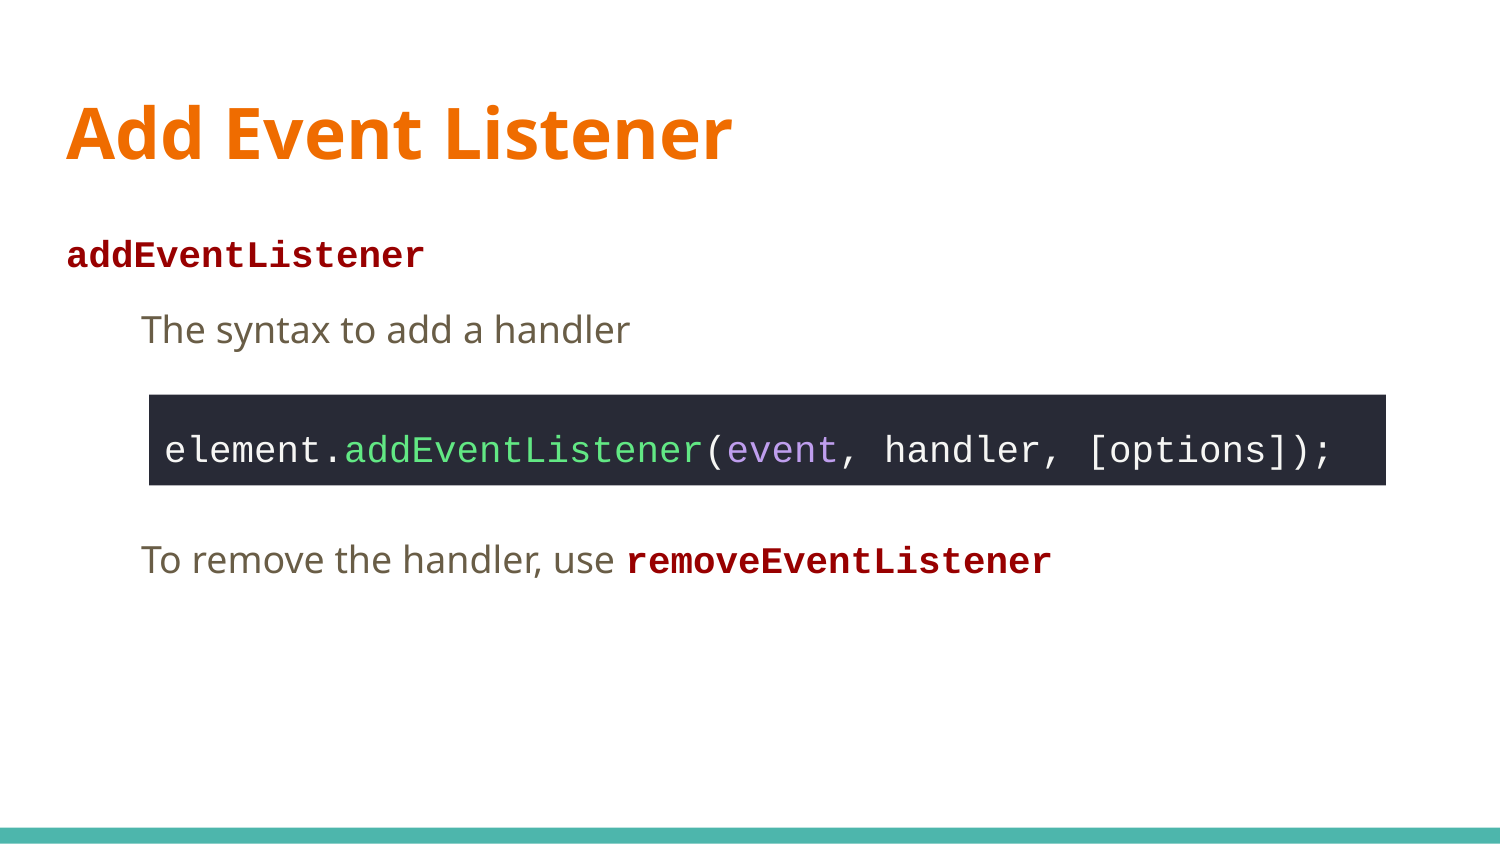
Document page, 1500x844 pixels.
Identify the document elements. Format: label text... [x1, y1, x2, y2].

list addEventListener The syntax to add a handler To remove the handler, use removeEventListener [51, 207, 1449, 750]
text_box element.addEventListener(event, handler, [options]); [149, 394, 1386, 486]
title Add Event Listener [51, 72, 1449, 189]
